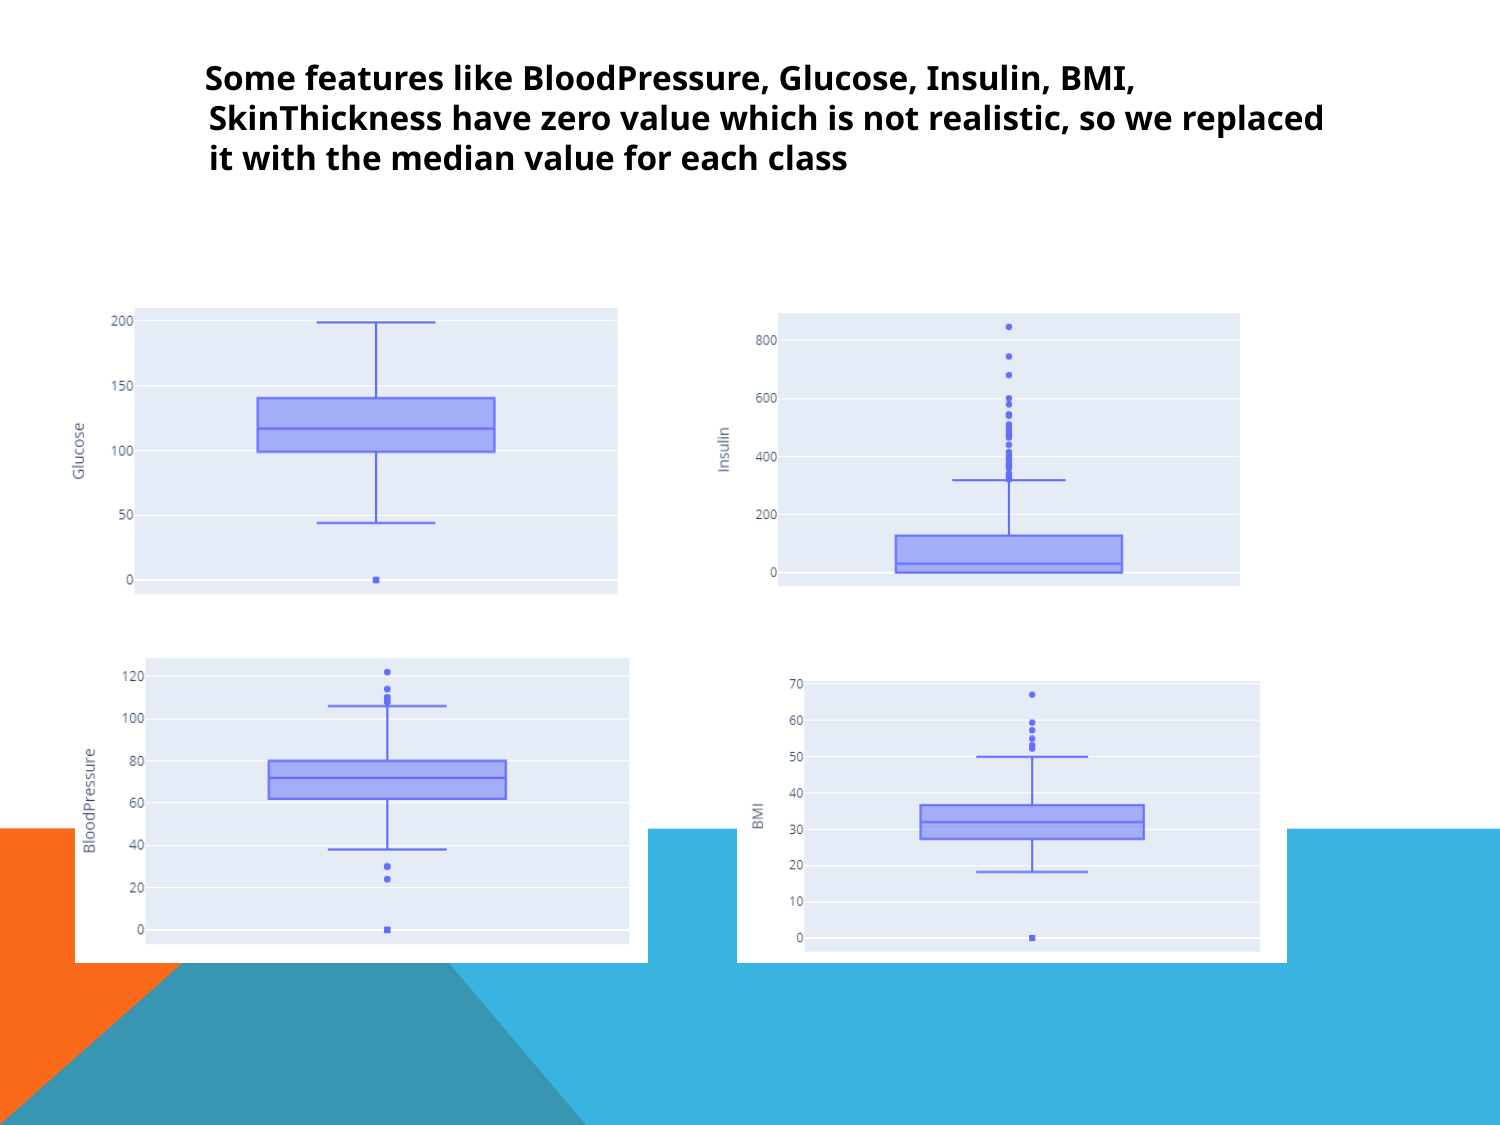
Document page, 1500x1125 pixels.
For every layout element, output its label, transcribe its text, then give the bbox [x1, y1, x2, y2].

list Some features like BloodPressure, Glucose, Insulin, BMI, SkinThickness have zero value which is not realistic, so we replaced it with the median value for each class [137, 50, 1372, 763]
picture [62, 296, 633, 601]
picture [737, 676, 1288, 963]
picture [712, 307, 1265, 601]
picture [74, 637, 648, 963]
